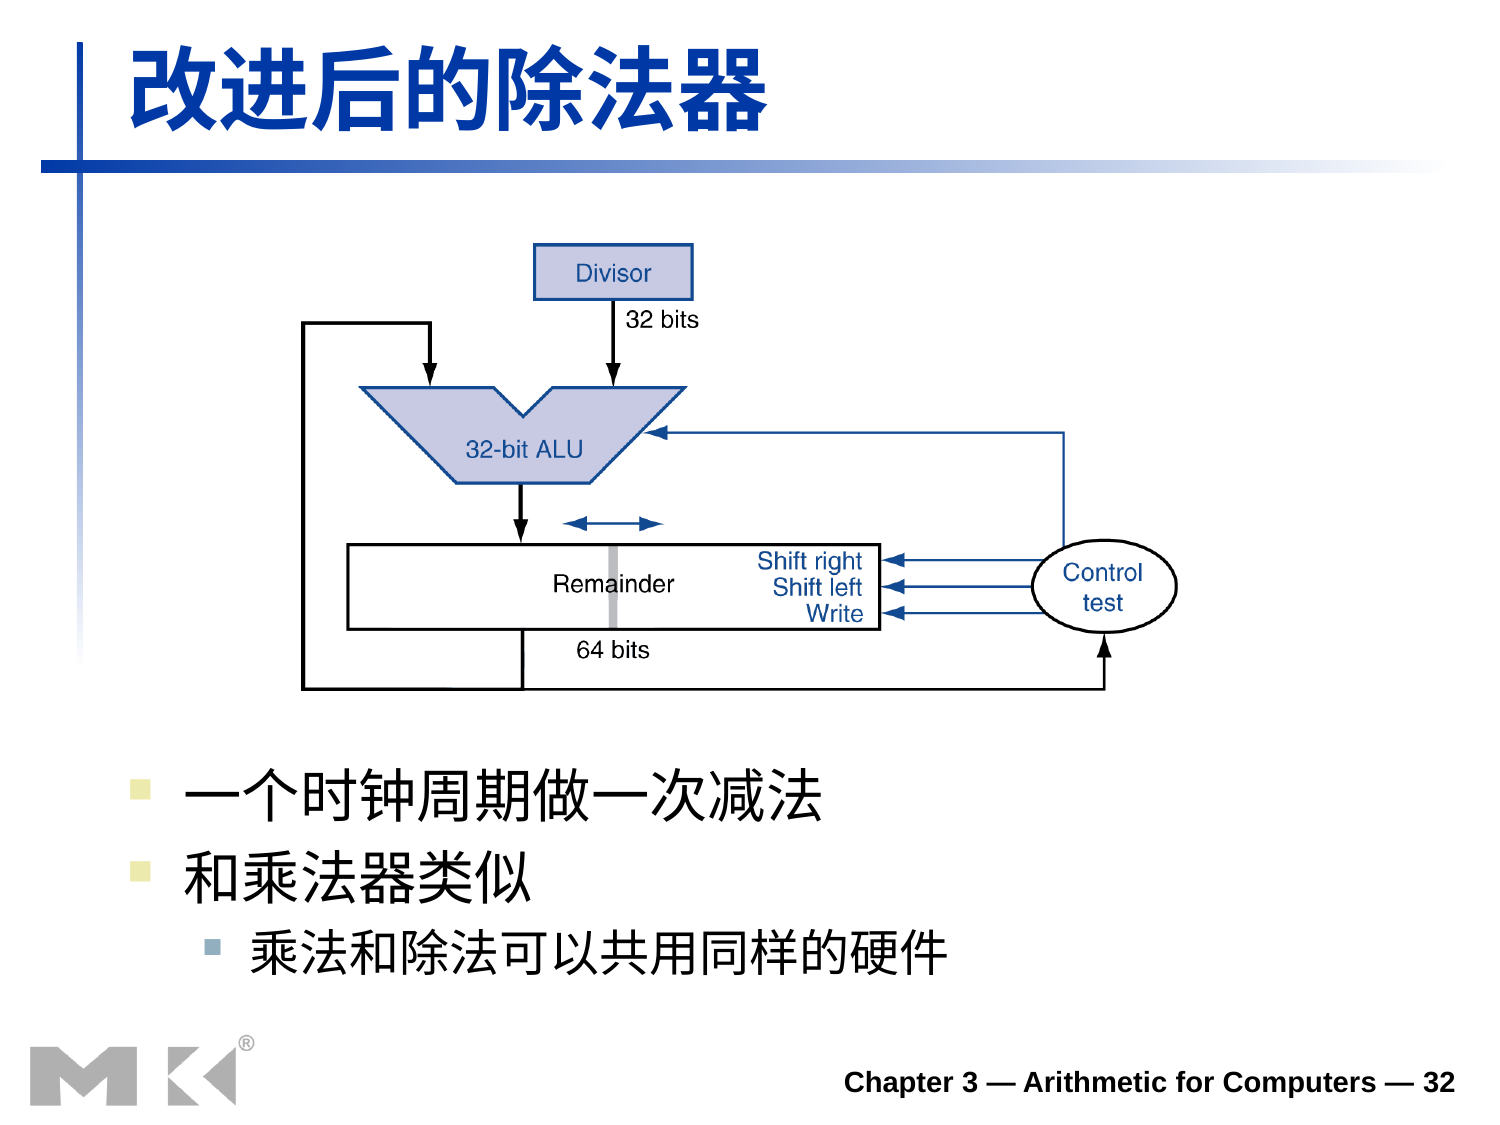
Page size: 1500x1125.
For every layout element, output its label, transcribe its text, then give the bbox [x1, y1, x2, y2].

footer Chapter 3 — Arithmetic for Computers — 32 [277, 1046, 1471, 1106]
picture [29, 1034, 255, 1106]
title 改进后的除法器 [111, 0, 1468, 150]
picture [300, 243, 1178, 691]
list 一个时钟周期做一次减法 和乘法器类似 乘法和除法可以共用同样的硬件 [111, 751, 1470, 1024]
